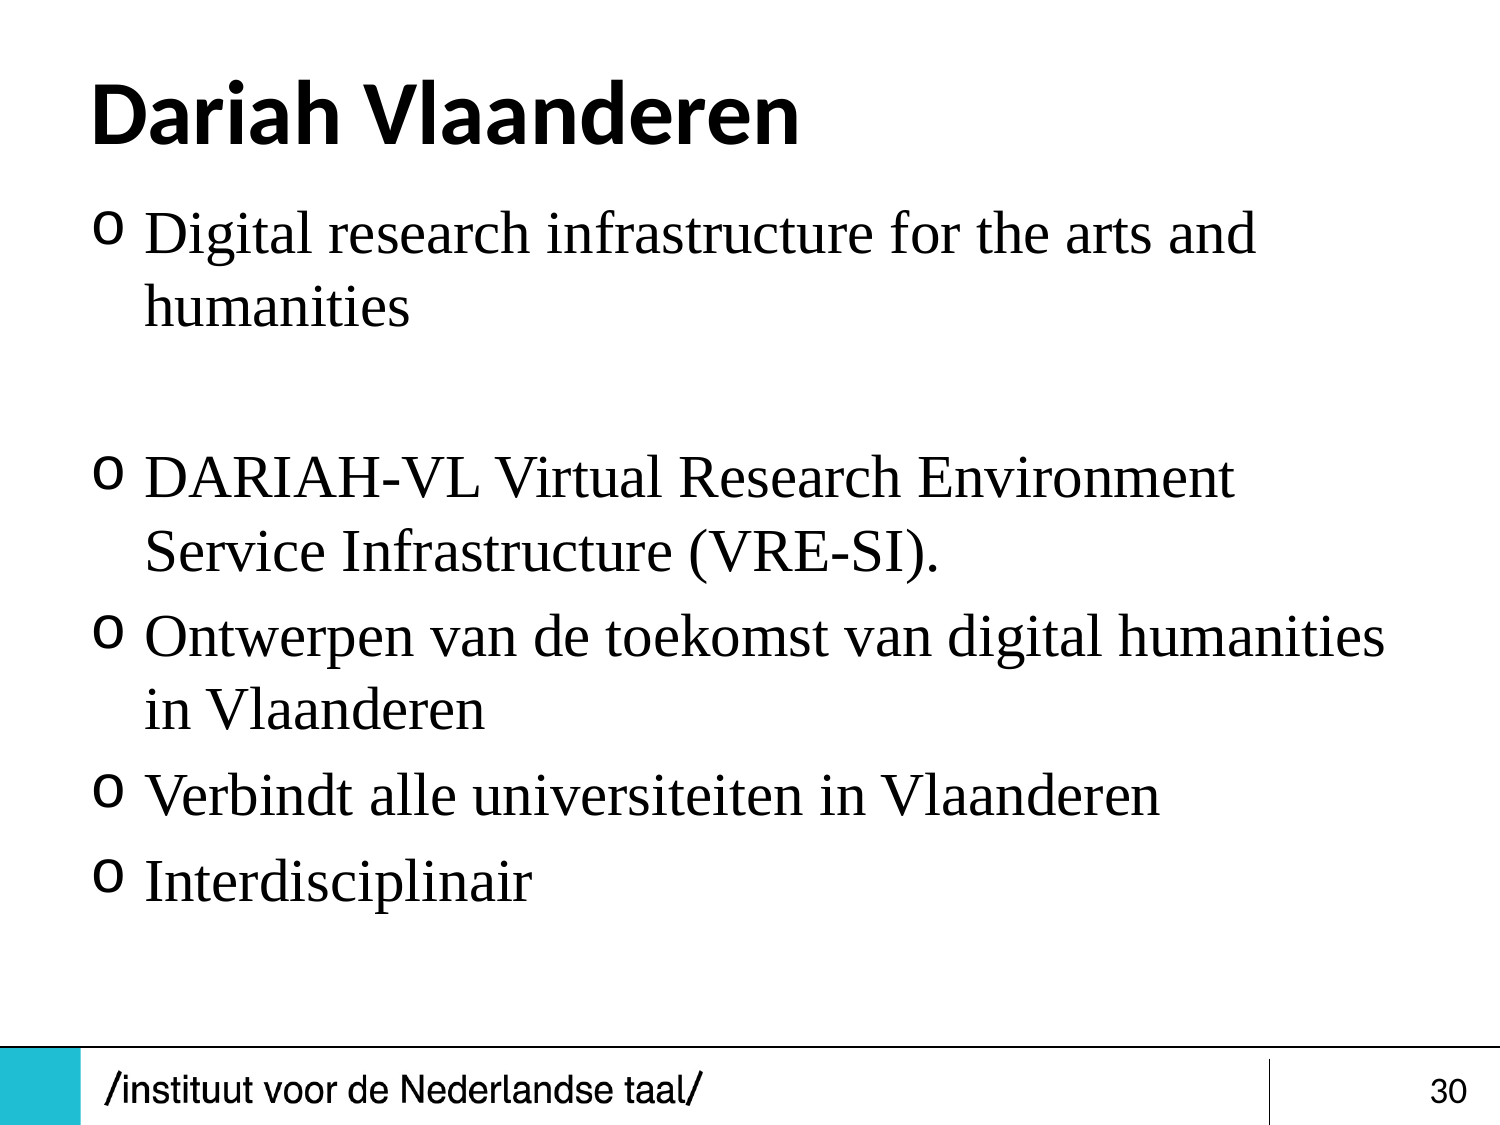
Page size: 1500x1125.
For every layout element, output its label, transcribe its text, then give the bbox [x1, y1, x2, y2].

slide_number 30 [1293, 1058, 1483, 1119]
list Digital research infrastructure for the arts and humanities DARIAH-VL Virtual Research Environment Service Infrastructure (VRE-SI). Ontwerpen van de toekomst van digital humanities in Vlaanderen Verbindt alle universiteiten in Vlaanderen Interdisciplinair [75, 184, 1425, 927]
picture [104, 1070, 703, 1106]
title Dariah Vlaanderen [75, 45, 1425, 184]
